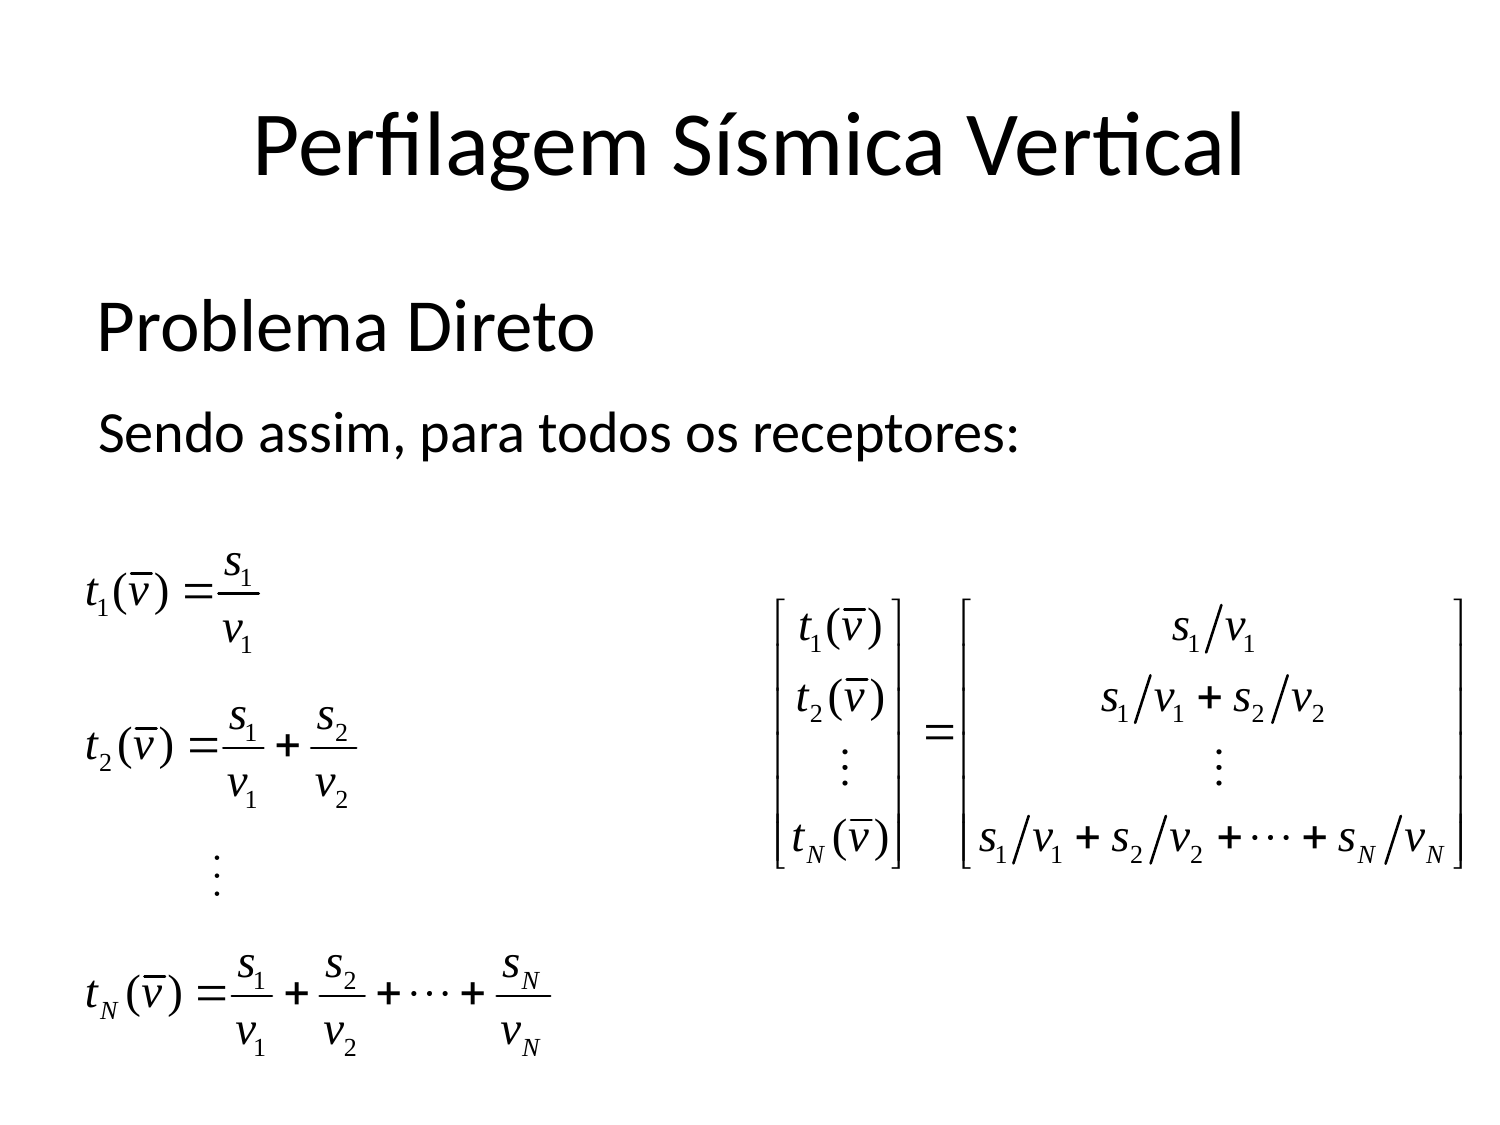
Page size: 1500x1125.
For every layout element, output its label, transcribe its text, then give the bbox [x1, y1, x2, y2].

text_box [76, 929, 566, 1071]
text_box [763, 584, 1483, 882]
text_box . . . [207, 836, 253, 916]
title Perfilagem Sísmica Vertical [75, 45, 1425, 233]
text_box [76, 681, 369, 823]
text_box Problema Direto [81, 269, 832, 375]
text_box Sendo assim, para todos os receptores: [83, 386, 1385, 472]
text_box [76, 526, 270, 668]
